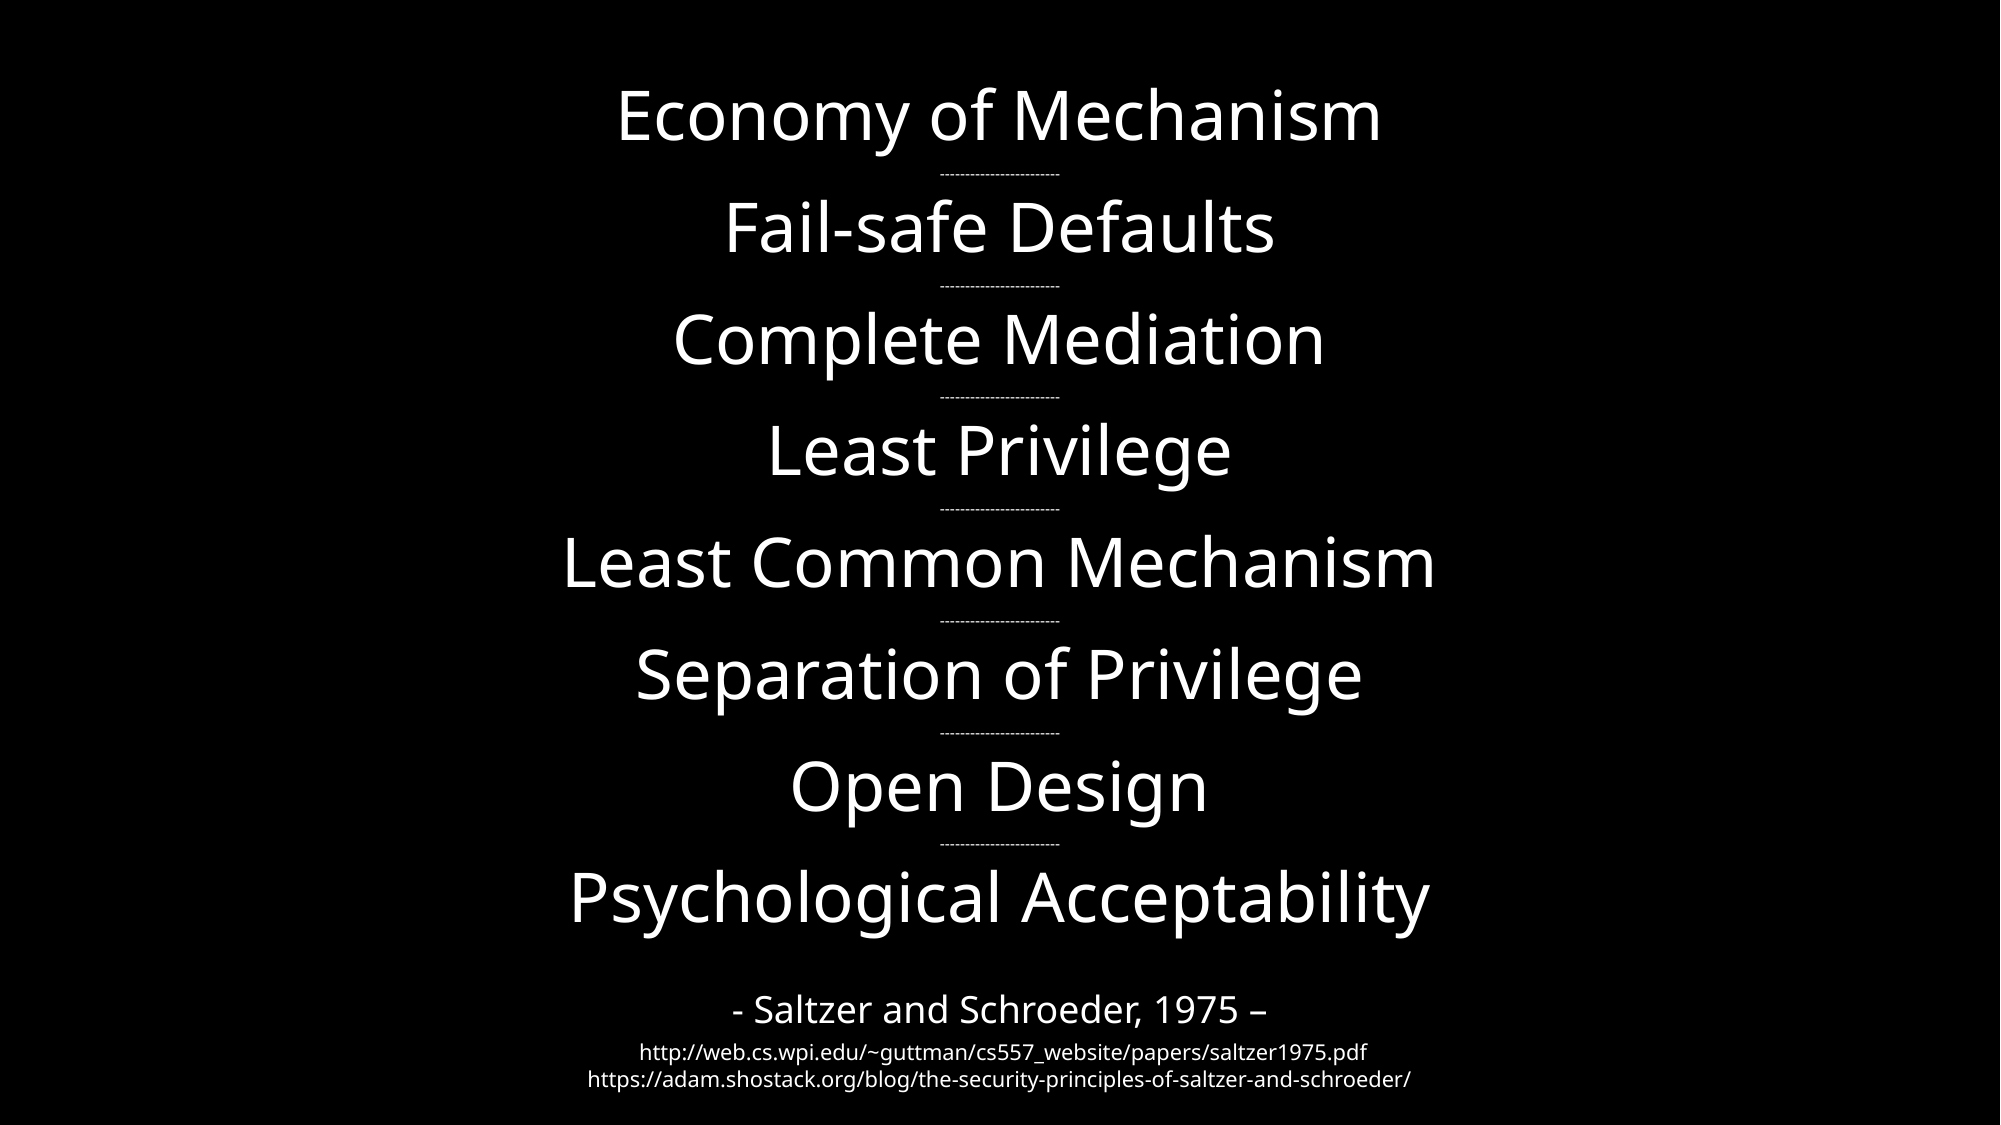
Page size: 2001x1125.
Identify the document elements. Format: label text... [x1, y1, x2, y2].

text_box - Saltzer and Schroeder, 1975 – http://web.cs.wpi.edu/~guttman/cs557_website/papers/saltzer1975.pdf https://adam.shostack.org/blog/the-security-principles-of-saltzer-and-schroeder/ [28, 978, 1972, 1125]
text_box Economy of Mechanism ------------------------ Fail-safe Defaults ------------------------ Complete Mediation ------------------------ Least Privilege ------------------------ Least Common Mechanism ------------------------ Separation of Privilege ------------------------ Open Design ------------------------ Psychological Acceptability [118, 74, 1881, 957]
